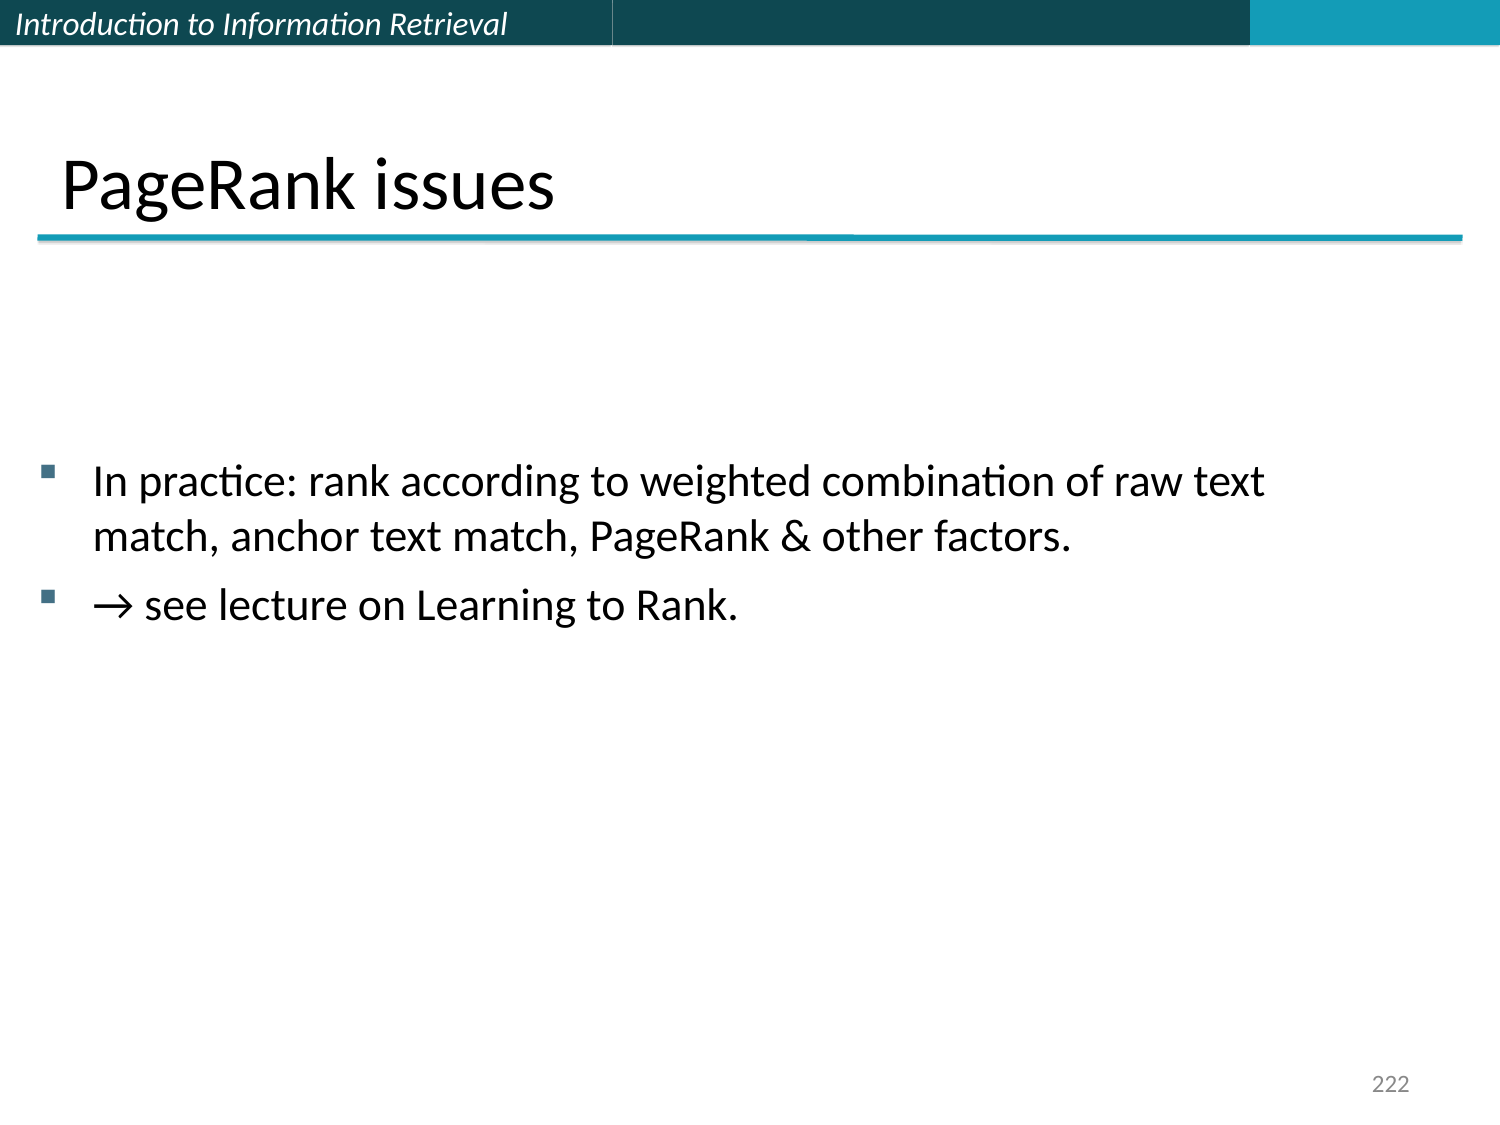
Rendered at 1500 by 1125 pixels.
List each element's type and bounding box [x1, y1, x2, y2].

text_box [22, 234, 1425, 1125]
text_box [46, 0, 1425, 233]
